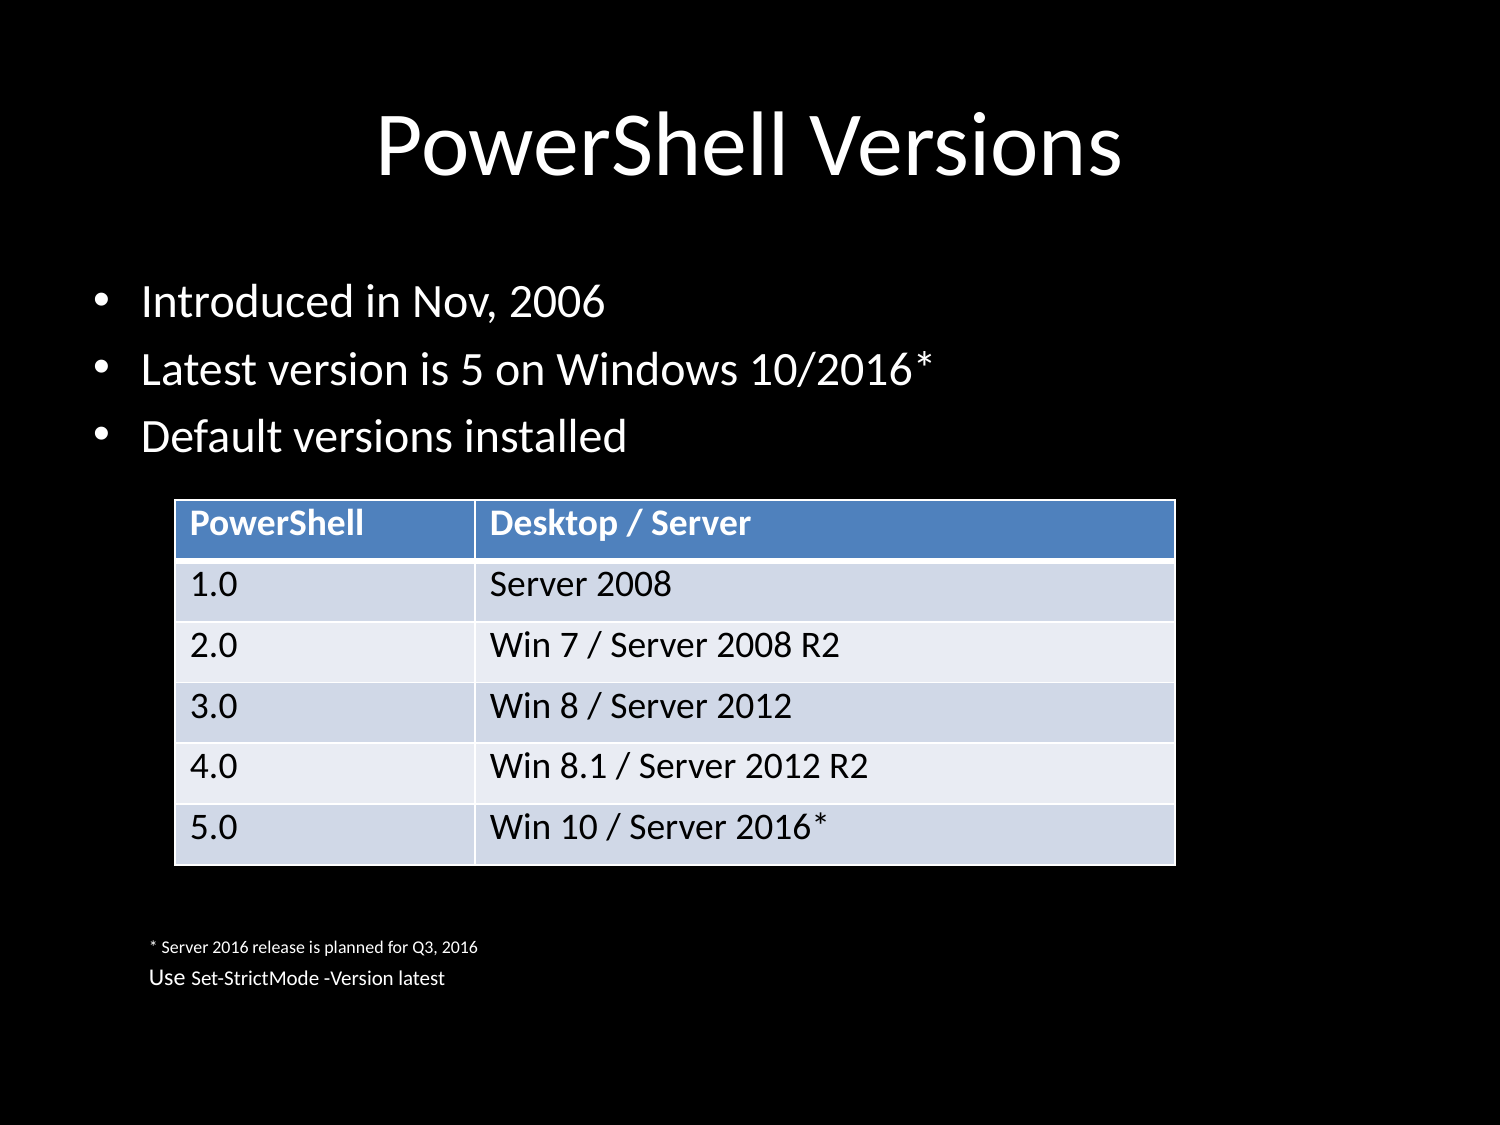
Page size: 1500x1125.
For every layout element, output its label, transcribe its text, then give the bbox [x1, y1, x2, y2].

table_cell Win 10 / Server 2016* [476, 805, 1174, 864]
table_cell 4.0 [176, 744, 474, 803]
table_cell Server 2008 [476, 564, 1174, 621]
list Introduced in Nov, 2006 Latest version is 5 on Windows 10/2016* Default versions installed * Server 2016 release is planned for Q3, 2016 Use Set-StrictMode -Version latest [78, 262, 1429, 1005]
table_cell 3.0 [176, 683, 474, 742]
table_cell 5.0 [176, 805, 474, 864]
table_cell 1.0 [176, 564, 474, 621]
title PowerShell Versions [75, 45, 1425, 233]
table_cell Win 8 / Server 2012 [476, 683, 1174, 742]
table_cell Win 8.1 / Server 2012 R2 [476, 744, 1174, 803]
table_header PowerShell [176, 501, 474, 558]
table_cell 2.0 [176, 623, 474, 682]
table_header Desktop / Server [476, 501, 1174, 558]
table_cell Win 7 / Server 2008 R2 [476, 623, 1174, 682]
